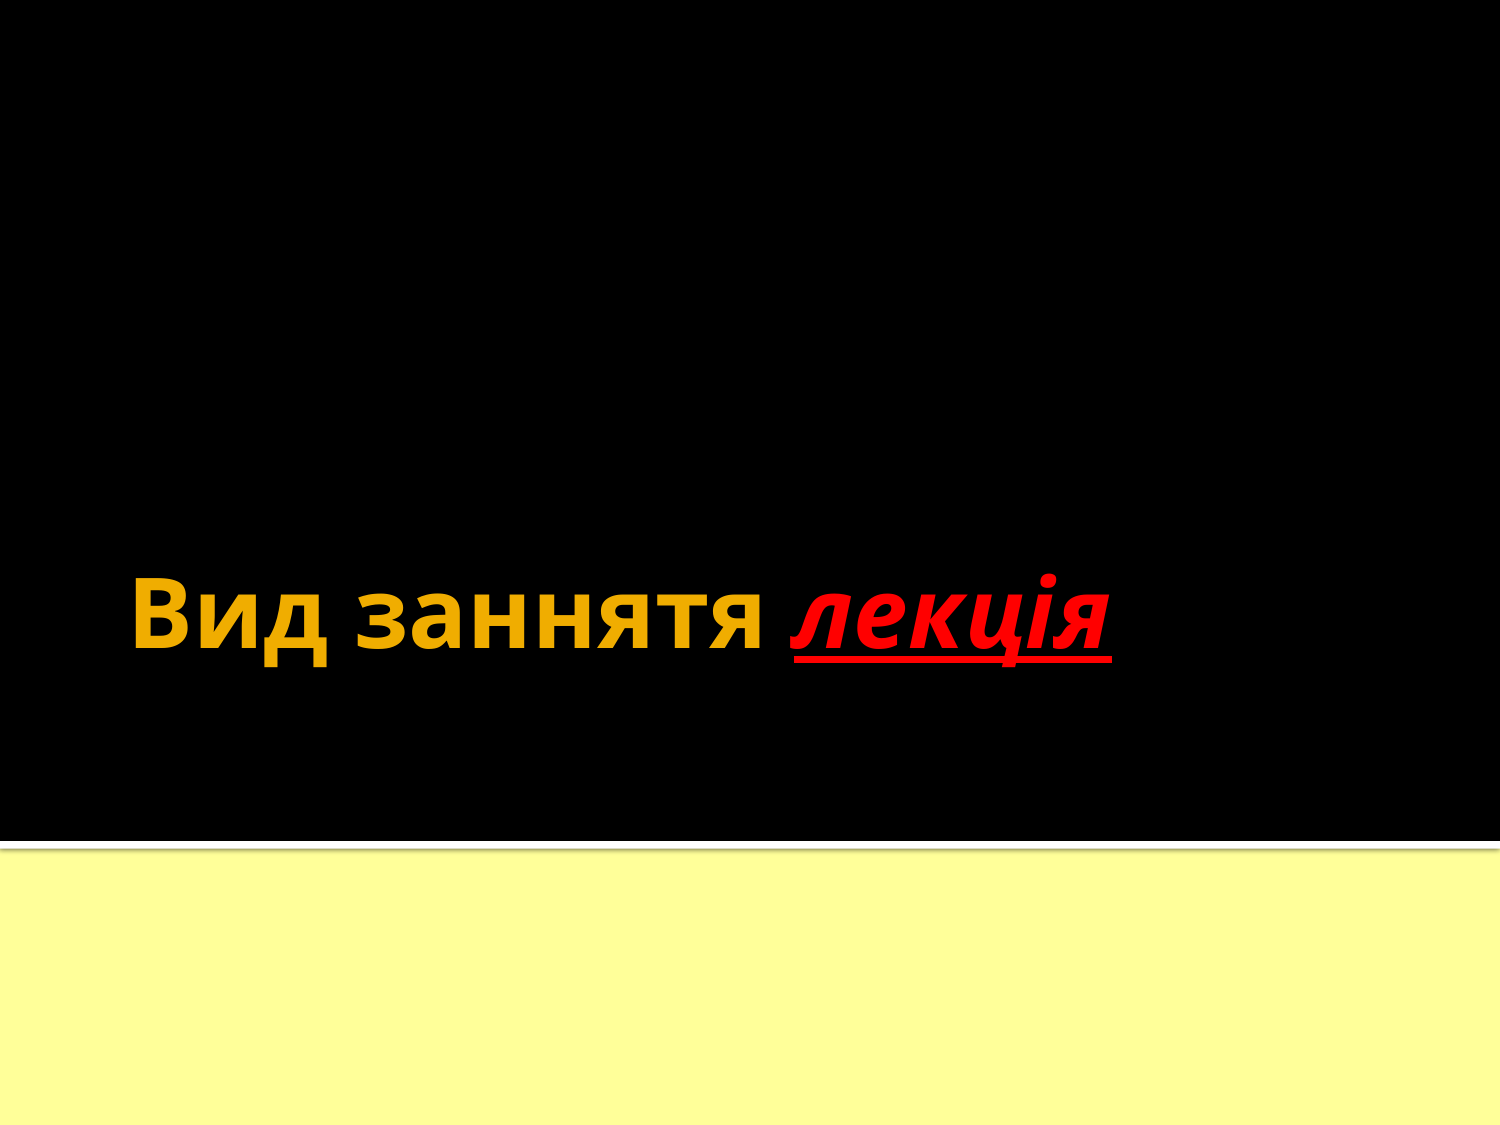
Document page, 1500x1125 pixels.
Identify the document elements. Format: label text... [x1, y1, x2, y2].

title Вид заннятя лекція [112, 550, 1438, 825]
